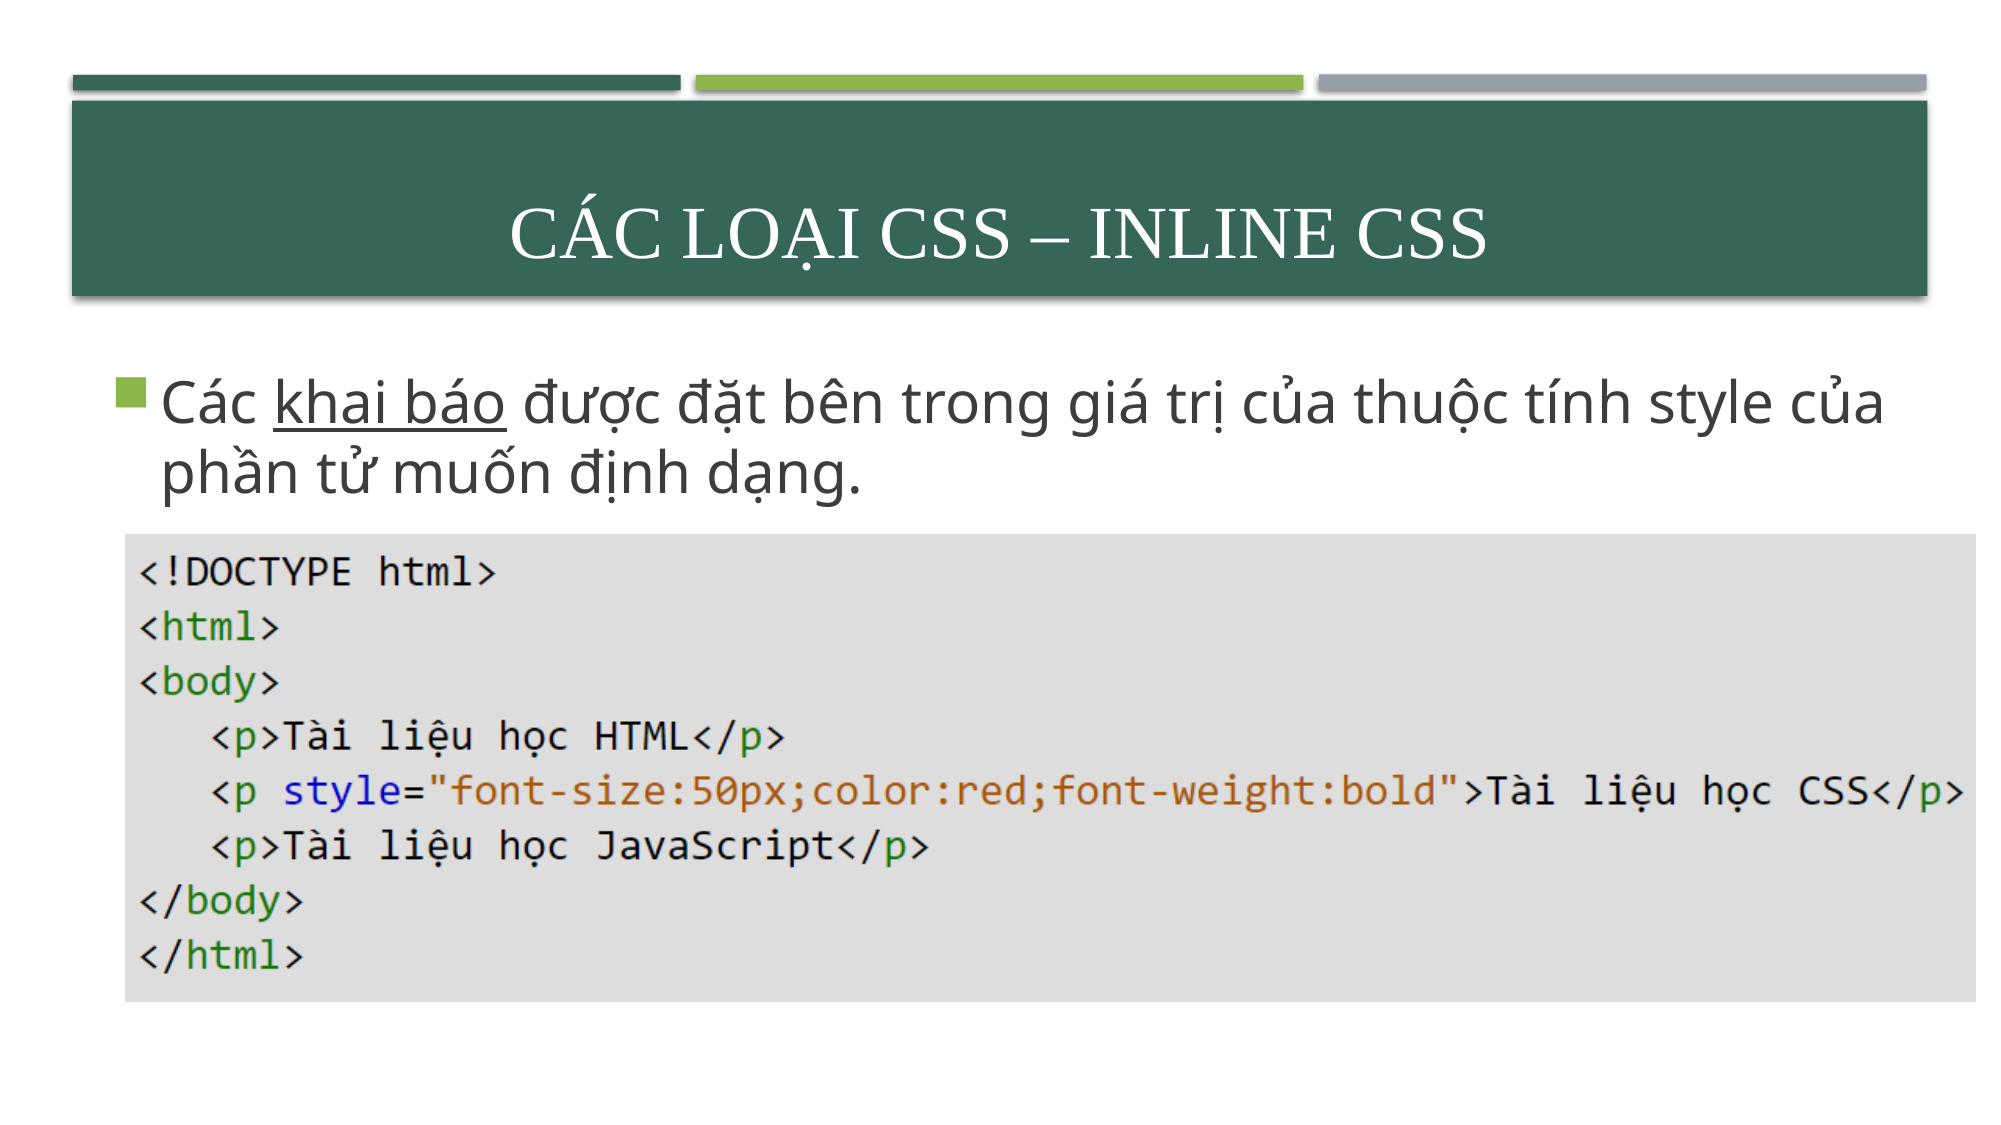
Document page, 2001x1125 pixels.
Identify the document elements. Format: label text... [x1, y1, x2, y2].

picture [125, 533, 1977, 1002]
title CÁC LOẠI CSS – Inline css [95, 115, 1905, 282]
list Các khai báo được đặt bên trong giá trị của thuộc tính style của phần tử muốn định dạng. [95, 357, 1905, 1068]
